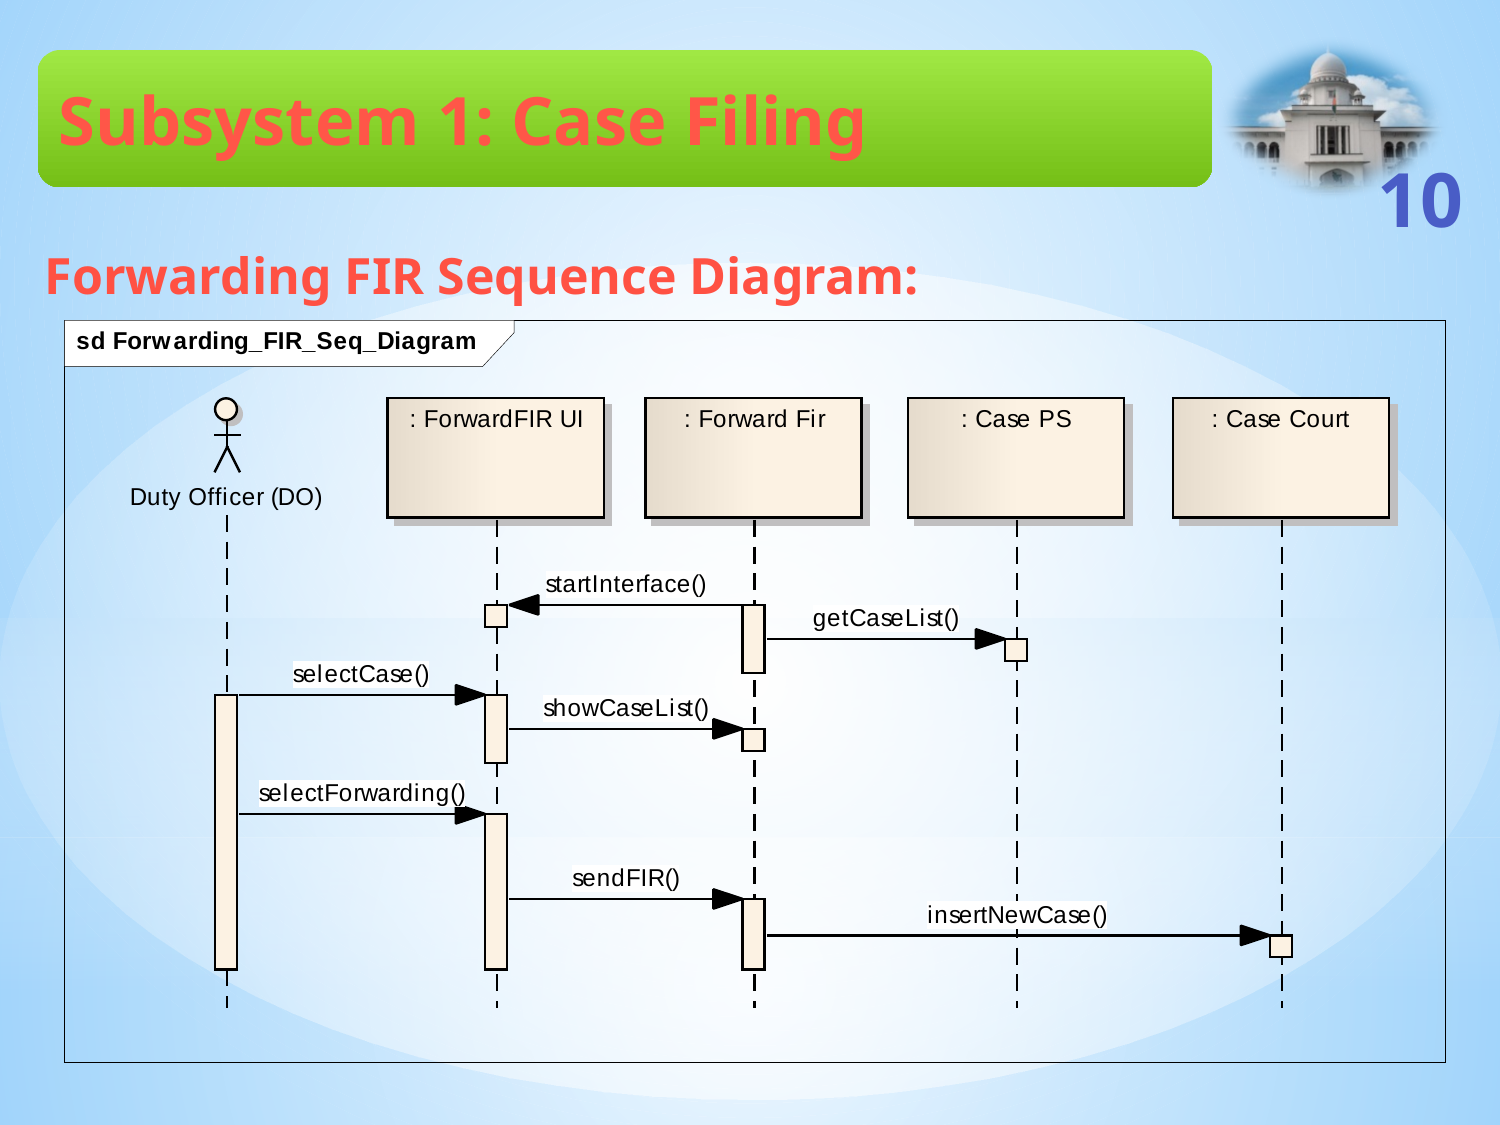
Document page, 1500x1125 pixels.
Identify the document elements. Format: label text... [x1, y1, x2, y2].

text_box Forwarding FIR Sequence Diagram: [29, 237, 935, 313]
text_box Subsystem 1: Case Filing [37, 49, 1206, 188]
slide_number 10 [1362, 162, 1479, 244]
picture [1212, 34, 1453, 203]
picture [56, 312, 1453, 1070]
